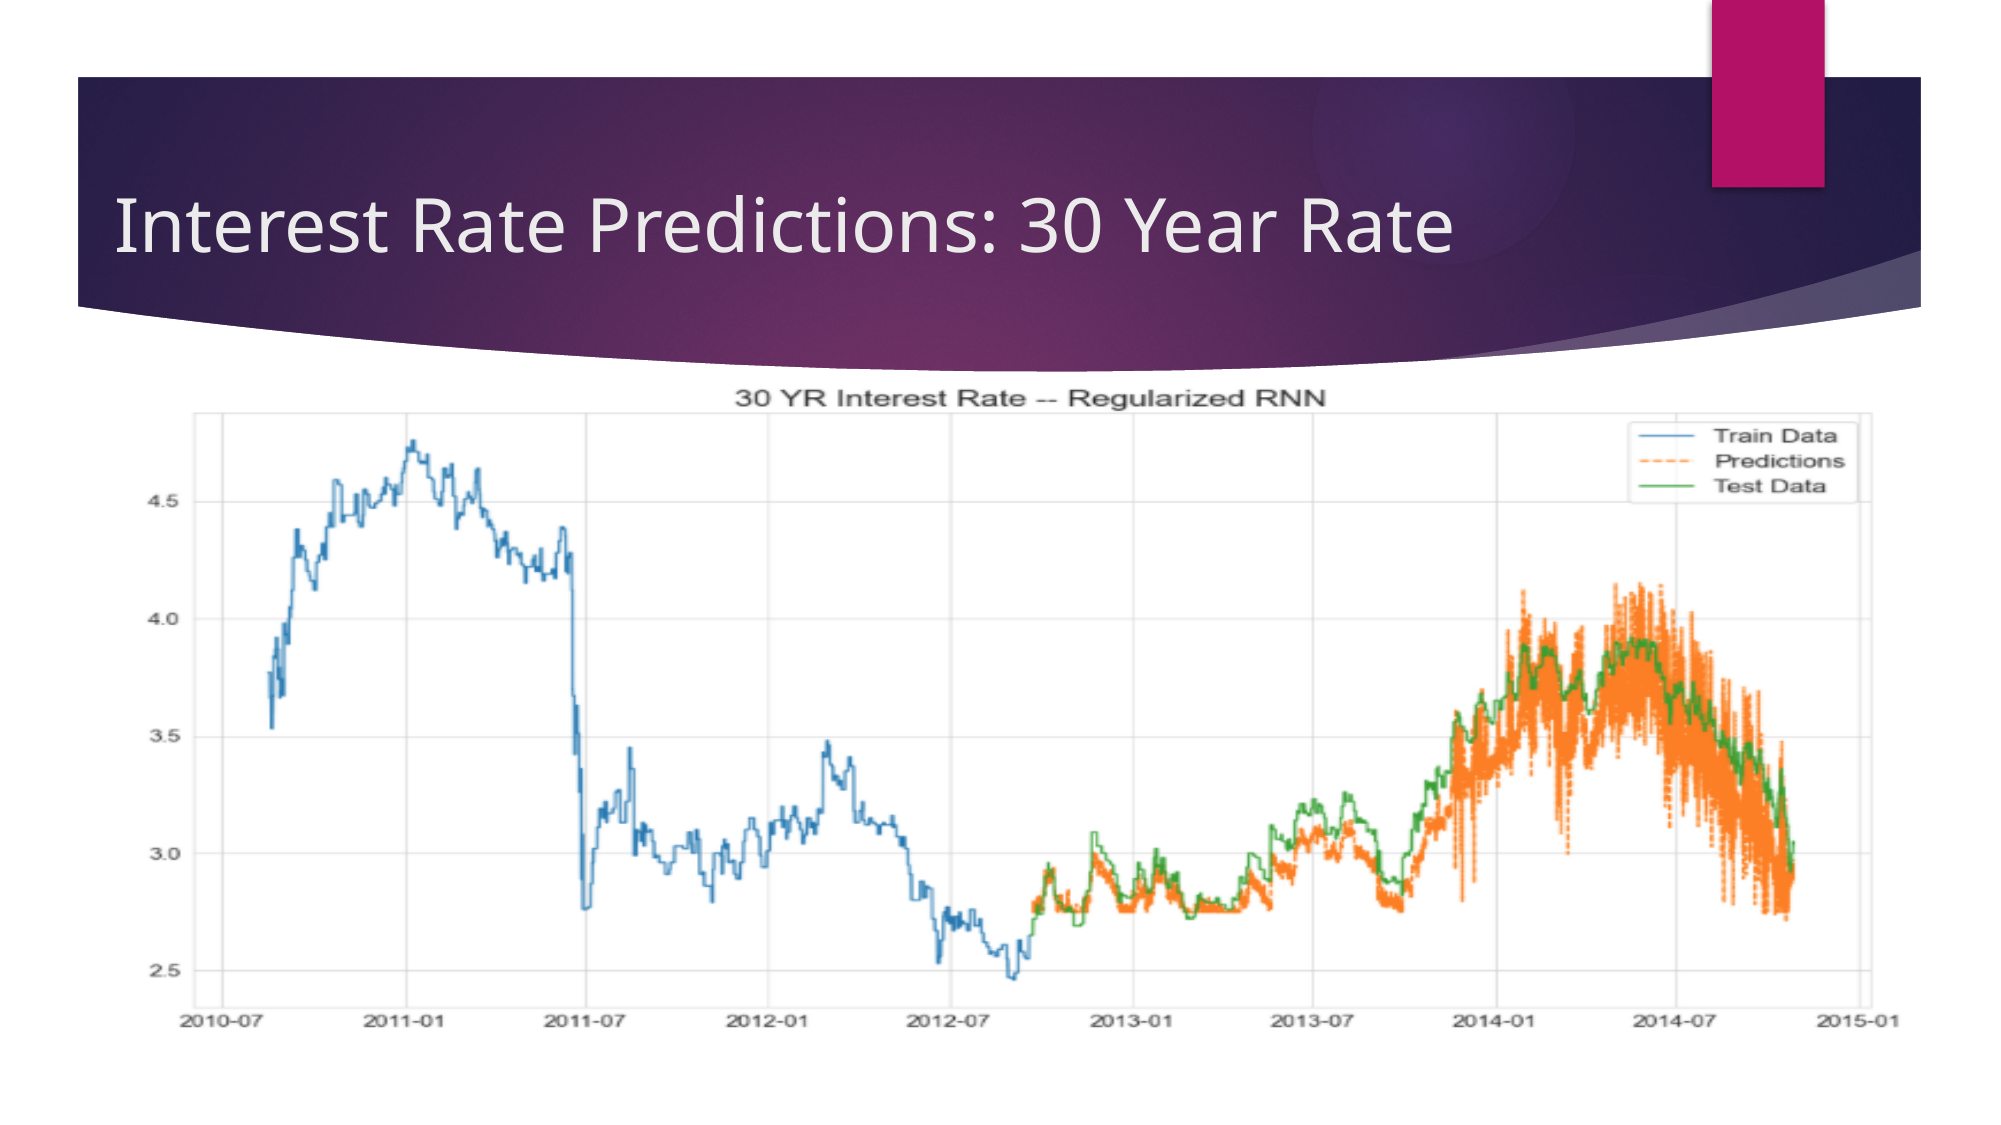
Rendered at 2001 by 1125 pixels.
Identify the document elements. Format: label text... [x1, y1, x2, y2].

title Interest Rate Predictions: 30 Year Rate [99, 164, 1901, 281]
picture [74, 381, 1961, 1056]
